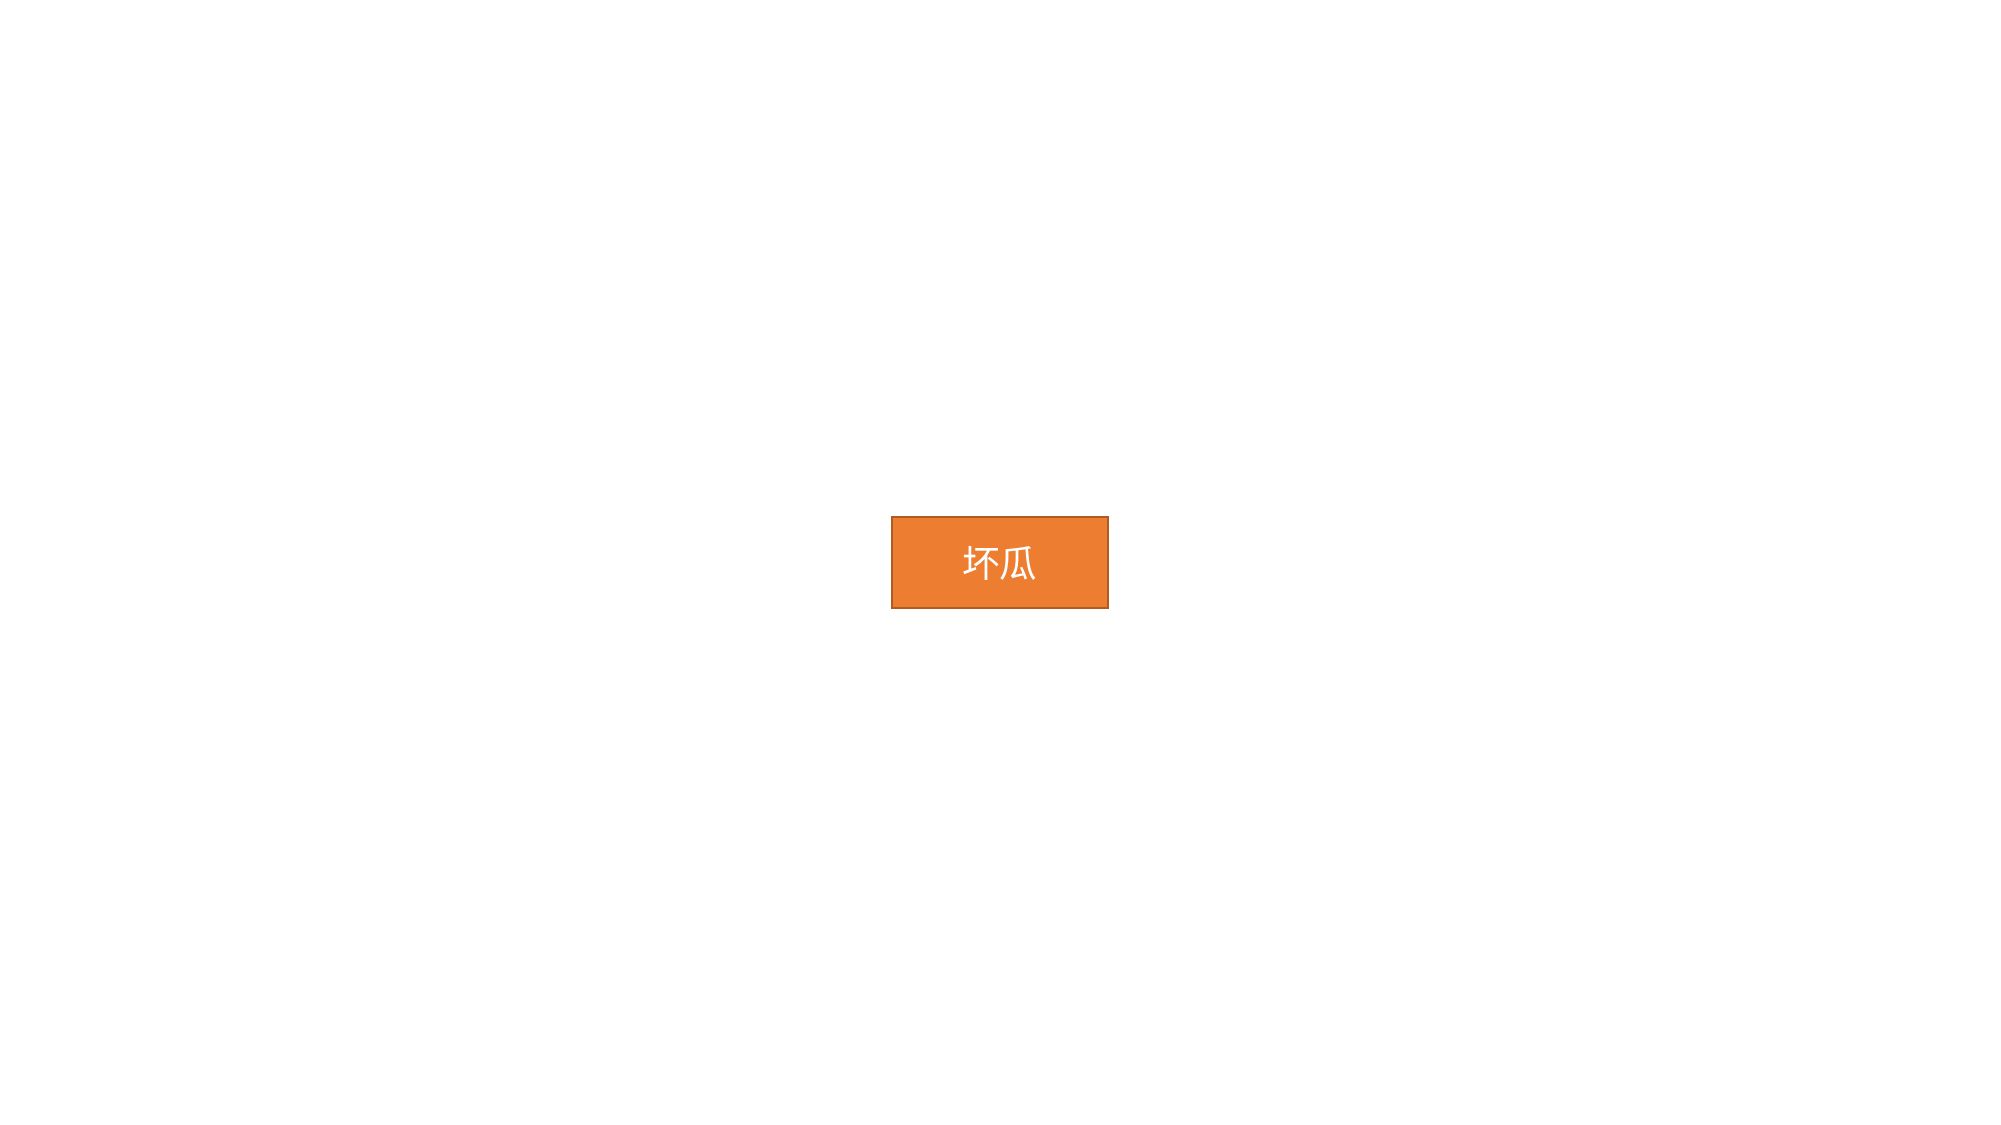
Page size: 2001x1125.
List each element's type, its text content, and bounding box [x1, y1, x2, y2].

text_box 坏瓜 [891, 516, 1109, 609]
